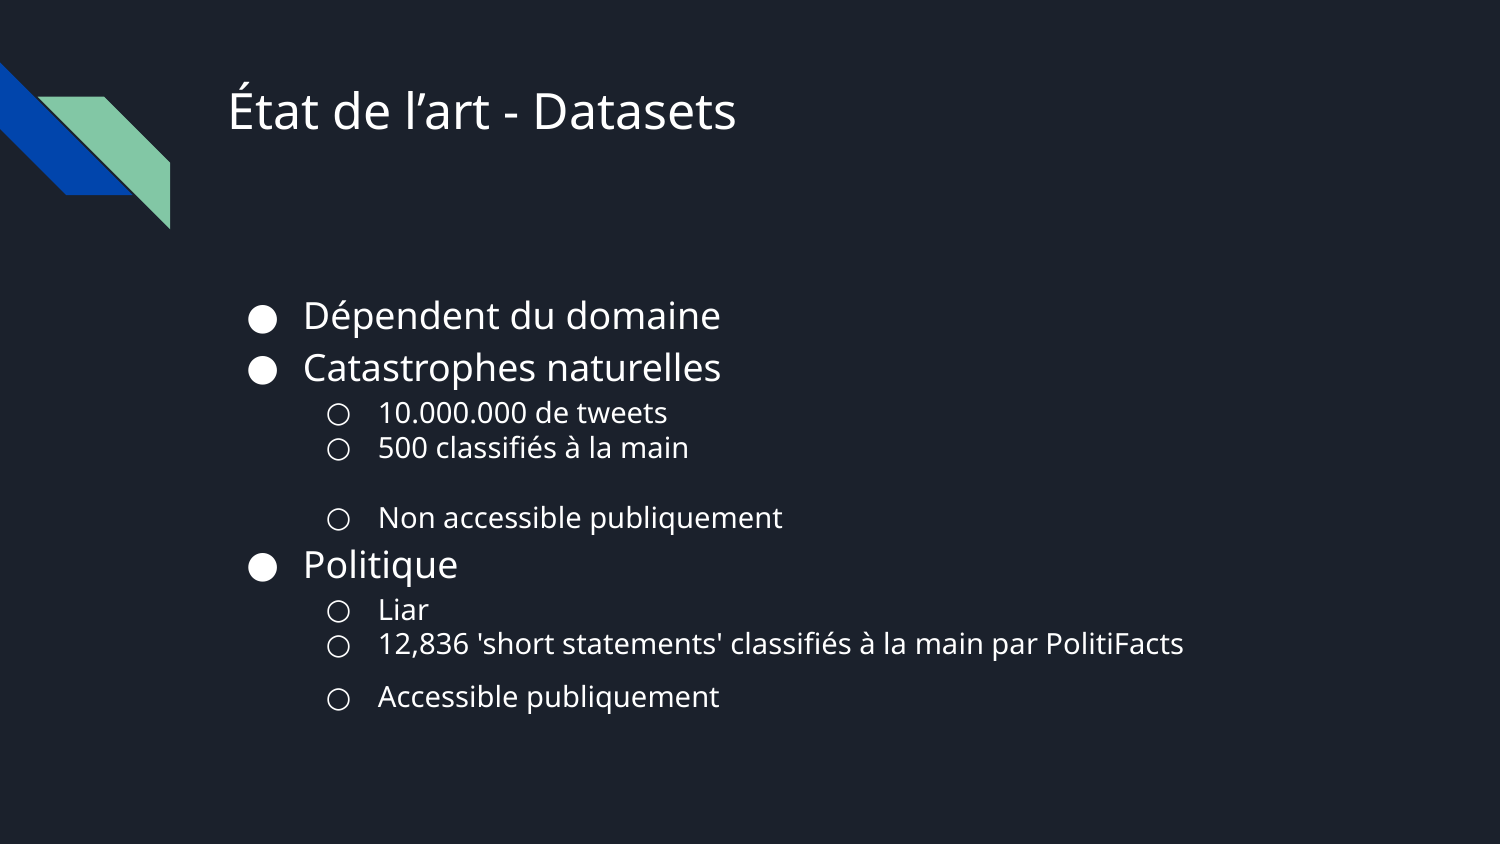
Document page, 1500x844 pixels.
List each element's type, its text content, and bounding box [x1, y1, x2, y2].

title État de l’art - Datasets [212, 64, 1368, 215]
list Dépendent du domaine Catastrophes naturelles 10.000.000 de tweets 500 classifiés à la main Non accessible publiquement Politique Liar 12,836 'short statements' classifiés à la main par PolitiFacts Accessible publiquement [212, 232, 1368, 844]
